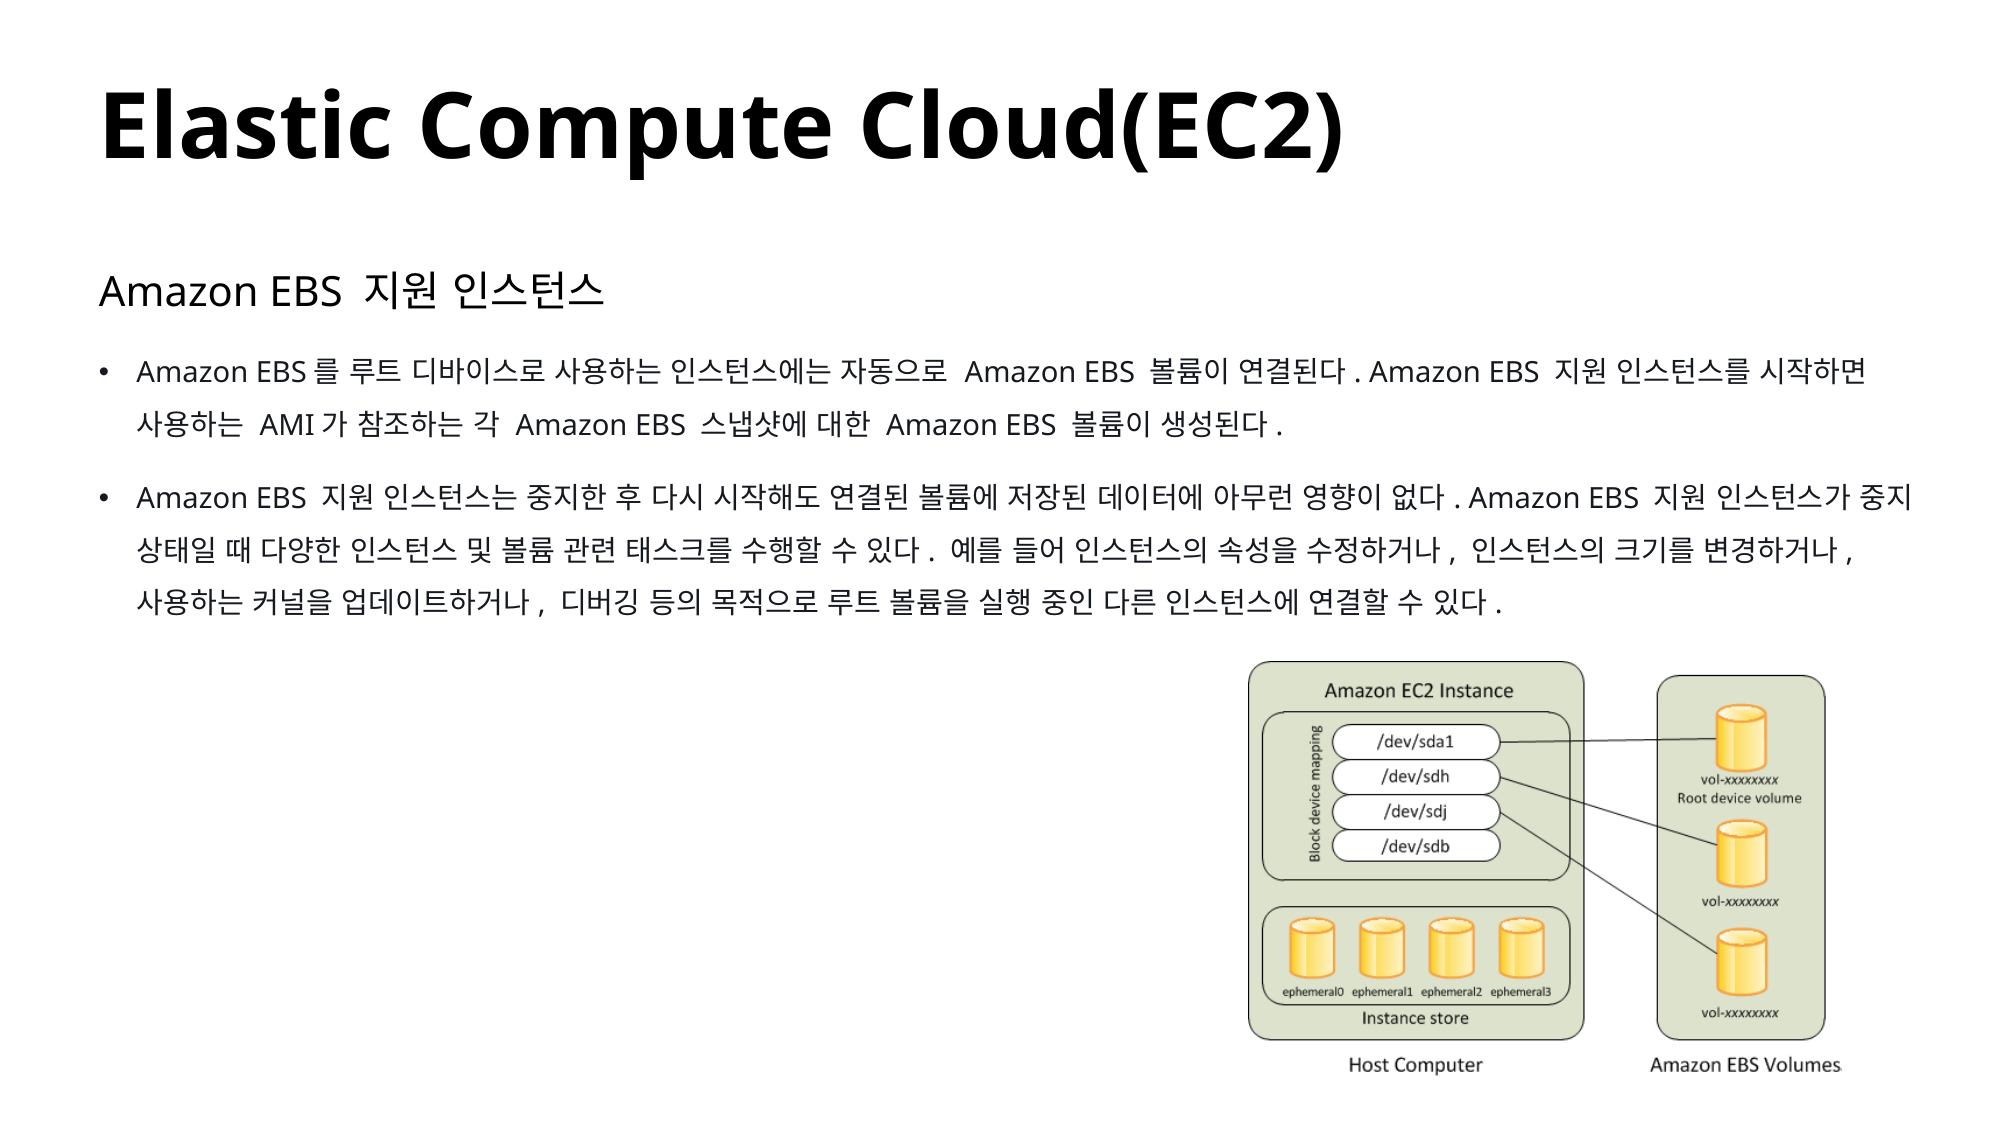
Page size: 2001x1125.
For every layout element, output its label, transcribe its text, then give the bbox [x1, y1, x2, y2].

list Amazon EBS 지원 인스턴스 Amazon EBS를 루트 디바이스로 사용하는 인스턴스에는 자동으로 Amazon EBS 볼륨이 연결된다. Amazon EBS 지원 인스턴스를 시작하면 사용하는 AMI가 참조하는 각 Amazon EBS 스냅샷에 대한 Amazon EBS 볼륨이 생성된다. Amazon EBS 지원 인스턴스는 중지한 후 다시 시작해도 연결된 볼륨에 저장된 데이터에 아무런 영향이 없다. Amazon EBS 지원 인스턴스가 중지 상태일 때 다양한 인스턴스 및 볼륨 관련 태스크를 수행할 수 있다. 예를 들어 인스턴스의 속성을 수정하거나, 인스턴스의 크기를 변경하거나, 사용하는 커널을 업데이트하거나, 디버깅 등의 목적으로 루트 볼륨을 실행 중인 다른 인스턴스에 연결할 수 있다. [83, 232, 1967, 669]
title Elastic Compute Cloud(EC2) [83, 20, 1809, 232]
picture [1248, 661, 1842, 1079]
